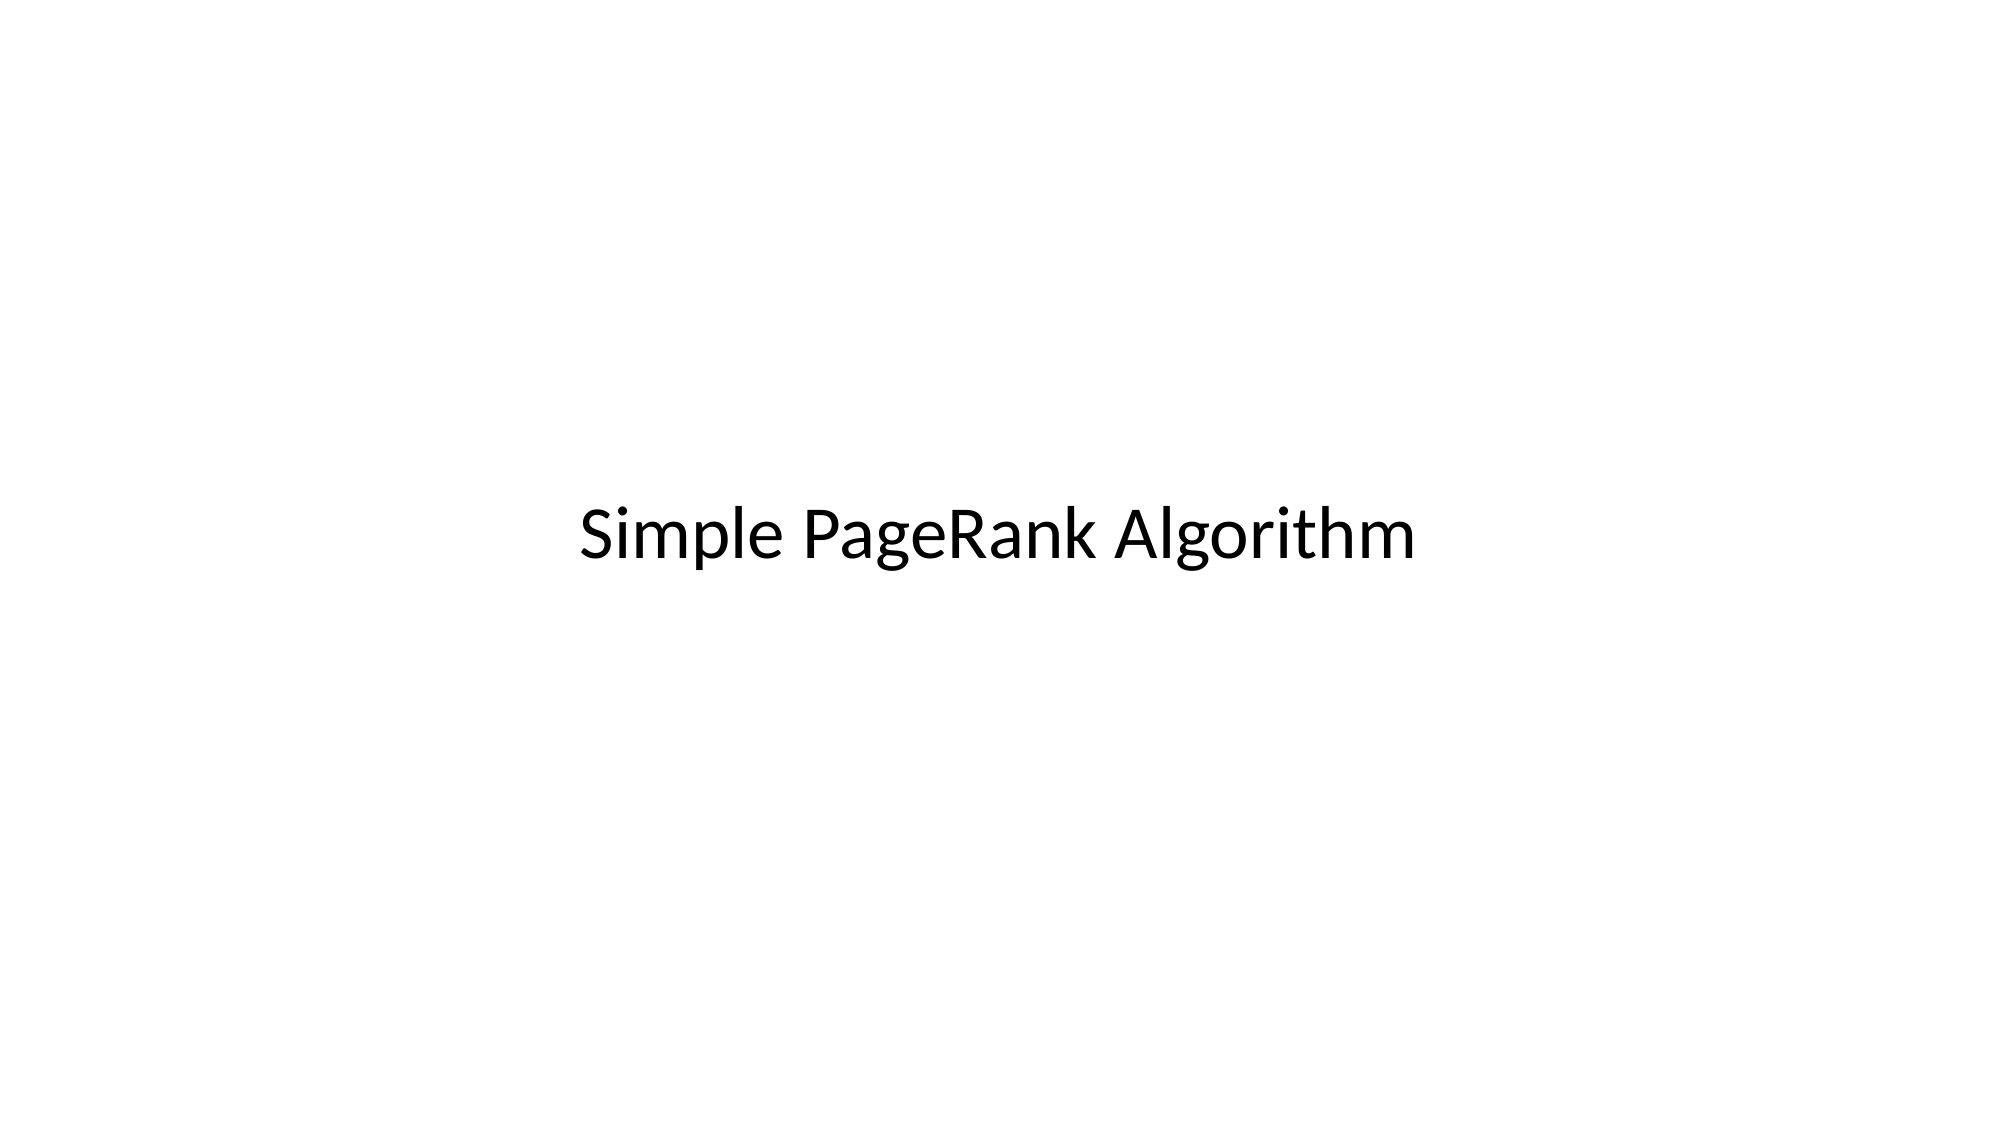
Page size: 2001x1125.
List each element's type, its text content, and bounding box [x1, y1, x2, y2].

title Simple PageRank Algorithm [136, 280, 1862, 582]
